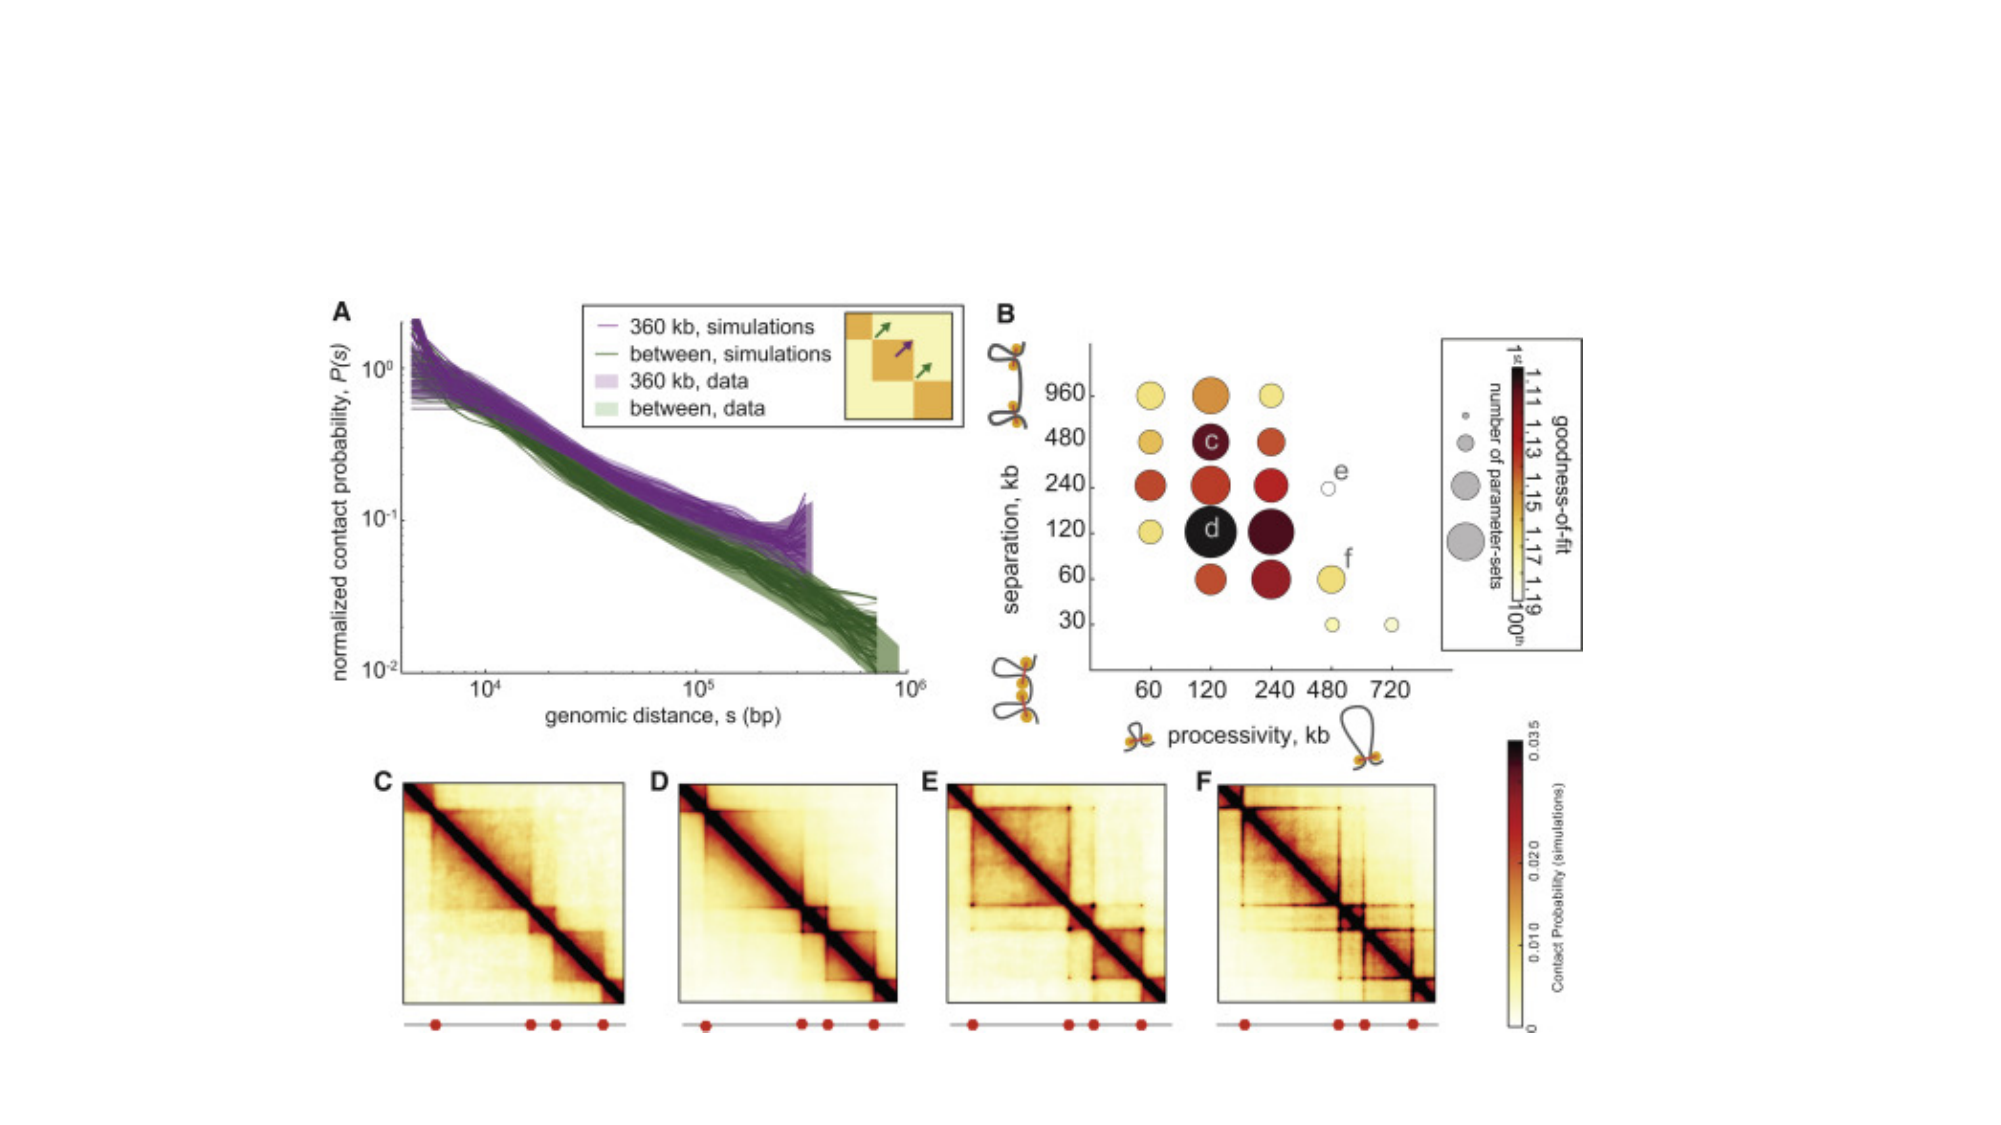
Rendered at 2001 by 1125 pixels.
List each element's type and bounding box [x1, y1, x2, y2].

list [328, 298, 1583, 1033]
